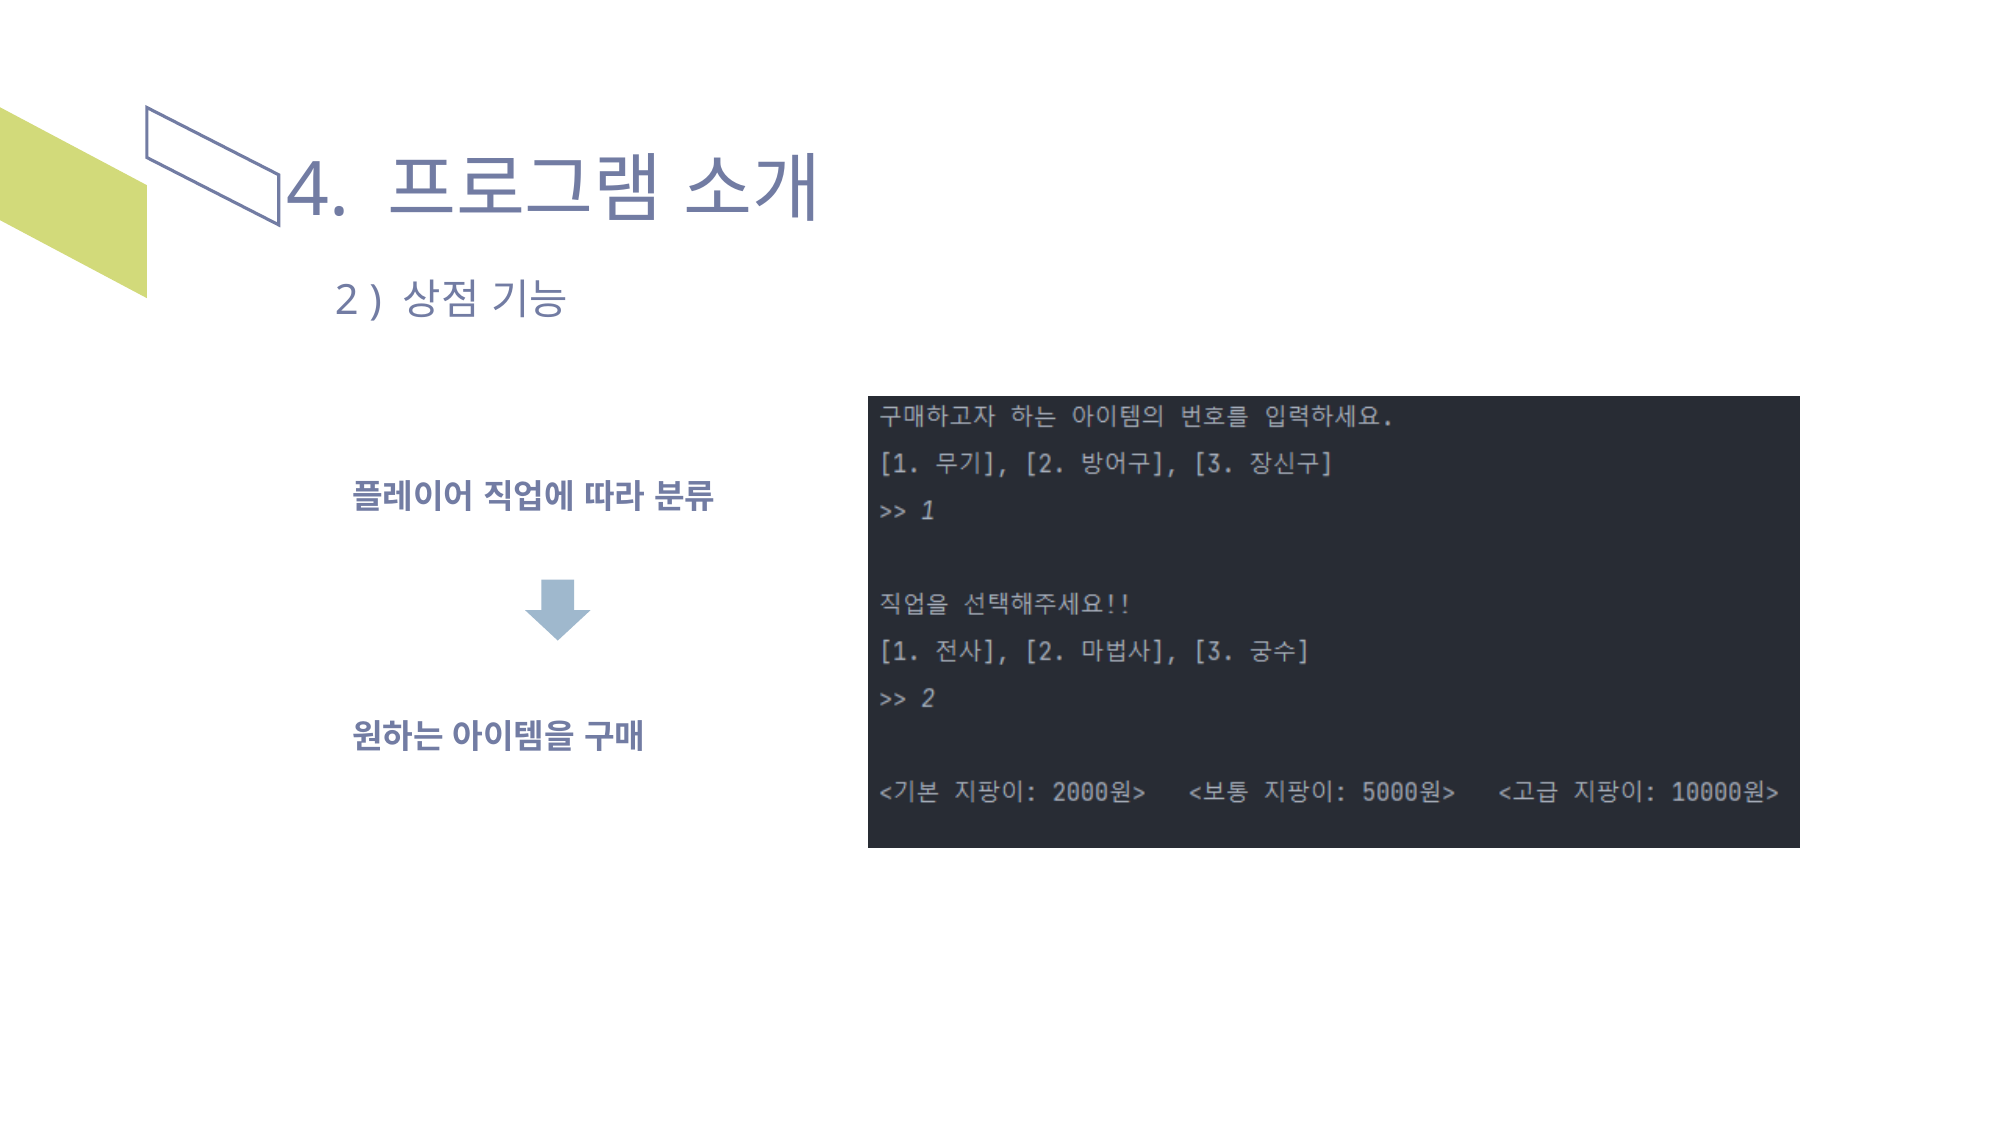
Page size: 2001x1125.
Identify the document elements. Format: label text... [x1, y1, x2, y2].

text_box [522, 578, 594, 642]
picture [868, 395, 1800, 848]
text_box 2 ) 상점 기능 [320, 265, 1013, 331]
text_box 플레이어 직업에 따라 분류 원하는 아이템을 구매 [337, 448, 822, 763]
text_box [0, 106, 148, 300]
text_box [145, 105, 271, 223]
text_box 4. 프로그램 소개 [271, 132, 1147, 238]
